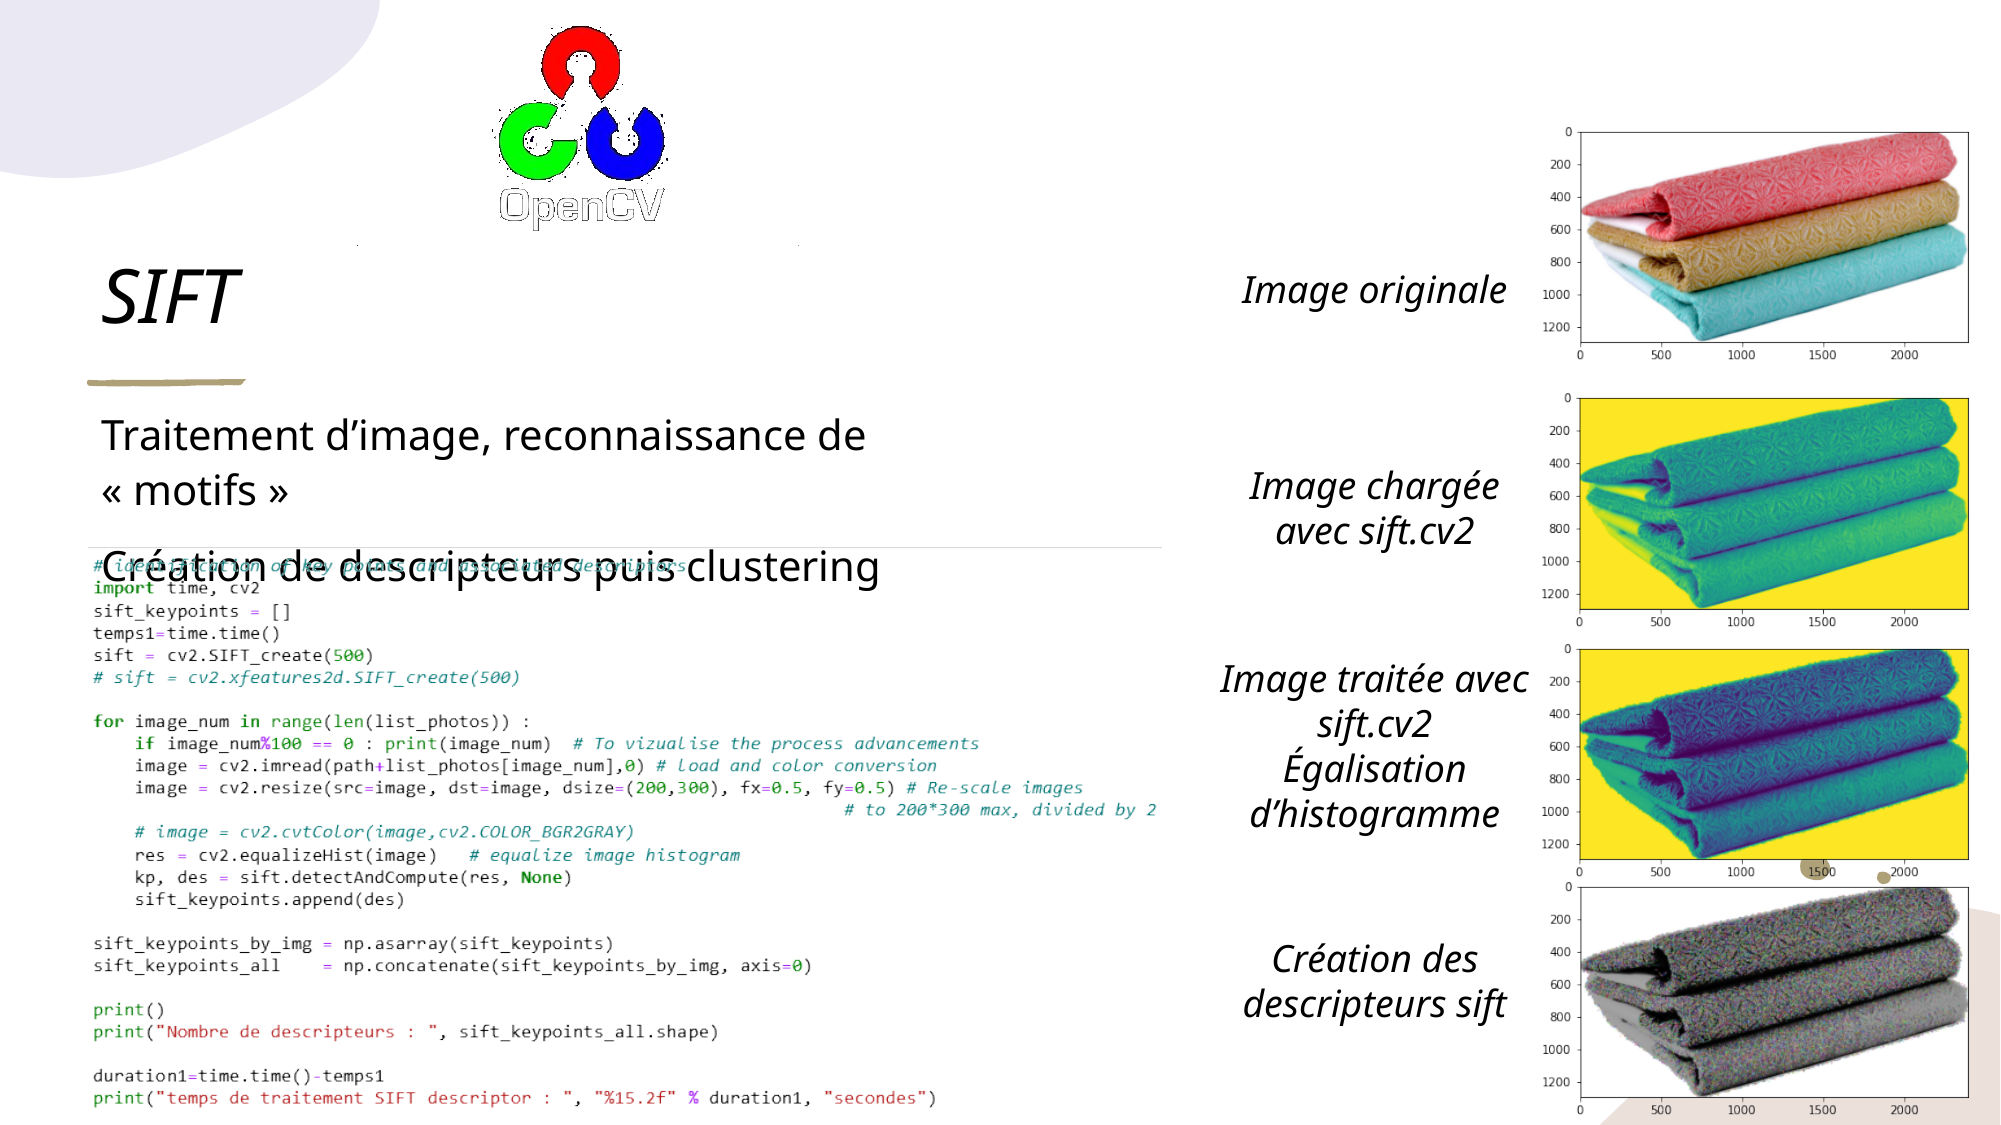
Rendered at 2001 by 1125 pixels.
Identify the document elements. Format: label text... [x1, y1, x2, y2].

text_box Création des descripteurs sift [1203, 927, 1533, 1032]
picture [88, 547, 1162, 1113]
text_box Image chargée avec sift.cv2 [1203, 454, 1533, 559]
text_box Image traitée avec sift.cv2 Égalisation d’histogramme [1203, 647, 1533, 843]
title SIFT [86, 129, 1533, 347]
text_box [1533, 119, 1975, 1125]
list Traitement d’image, reconnaissance de « motifs » Création de descripteurs puis clustering [86, 396, 1070, 553]
picture [357, 4, 799, 246]
text_box Image originale [1203, 258, 1533, 319]
